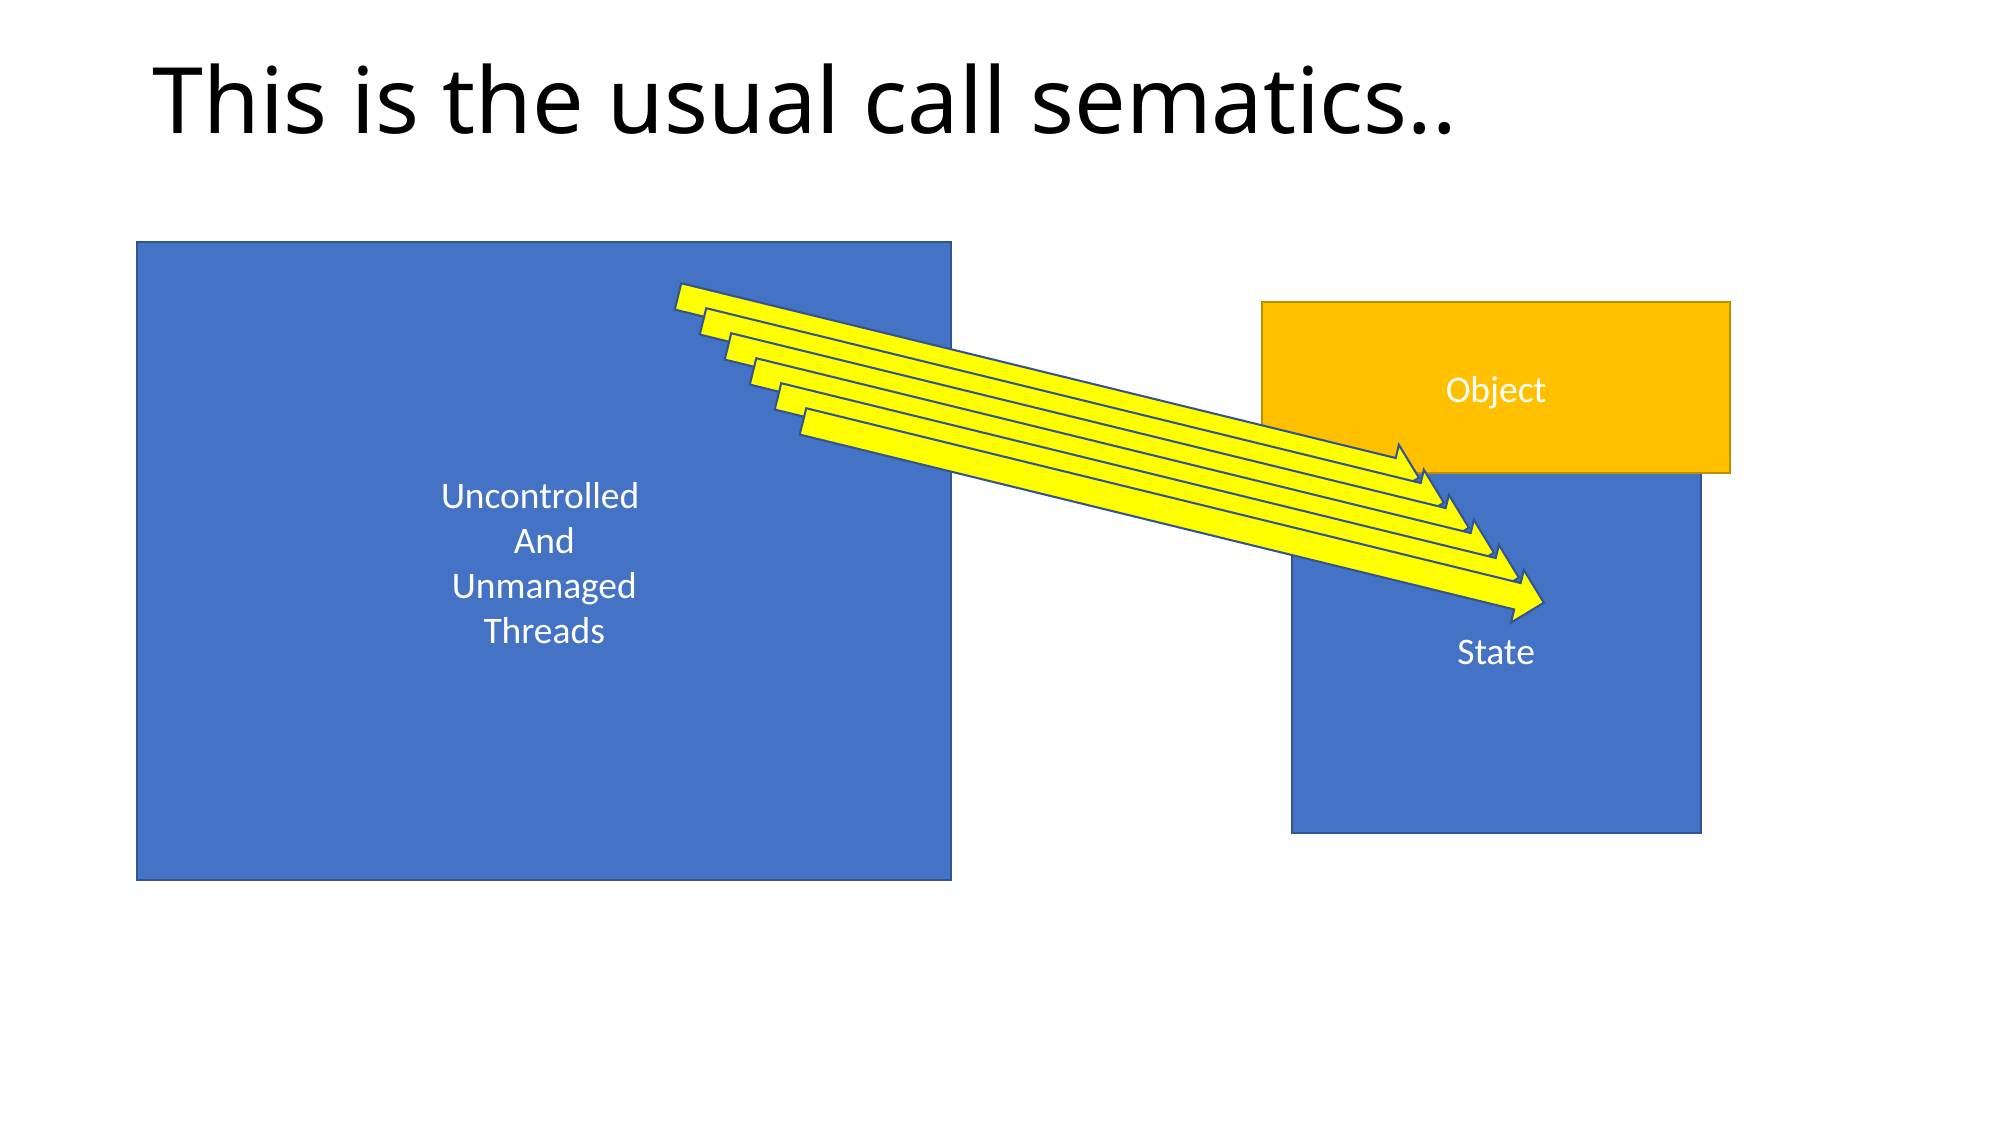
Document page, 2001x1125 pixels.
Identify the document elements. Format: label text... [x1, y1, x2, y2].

text_box Uncontrolled And Unmanaged Threads [136, 241, 952, 881]
text_box [673, 281, 1420, 481]
title This is the usual call sematics.. [137, 31, 1863, 175]
text_box State [1291, 474, 1702, 834]
text_box [723, 331, 1470, 531]
text_box [773, 381, 1520, 581]
text_box Object [1261, 301, 1731, 474]
text_box [748, 356, 1495, 556]
text_box [798, 406, 1546, 625]
text_box [698, 306, 1445, 506]
